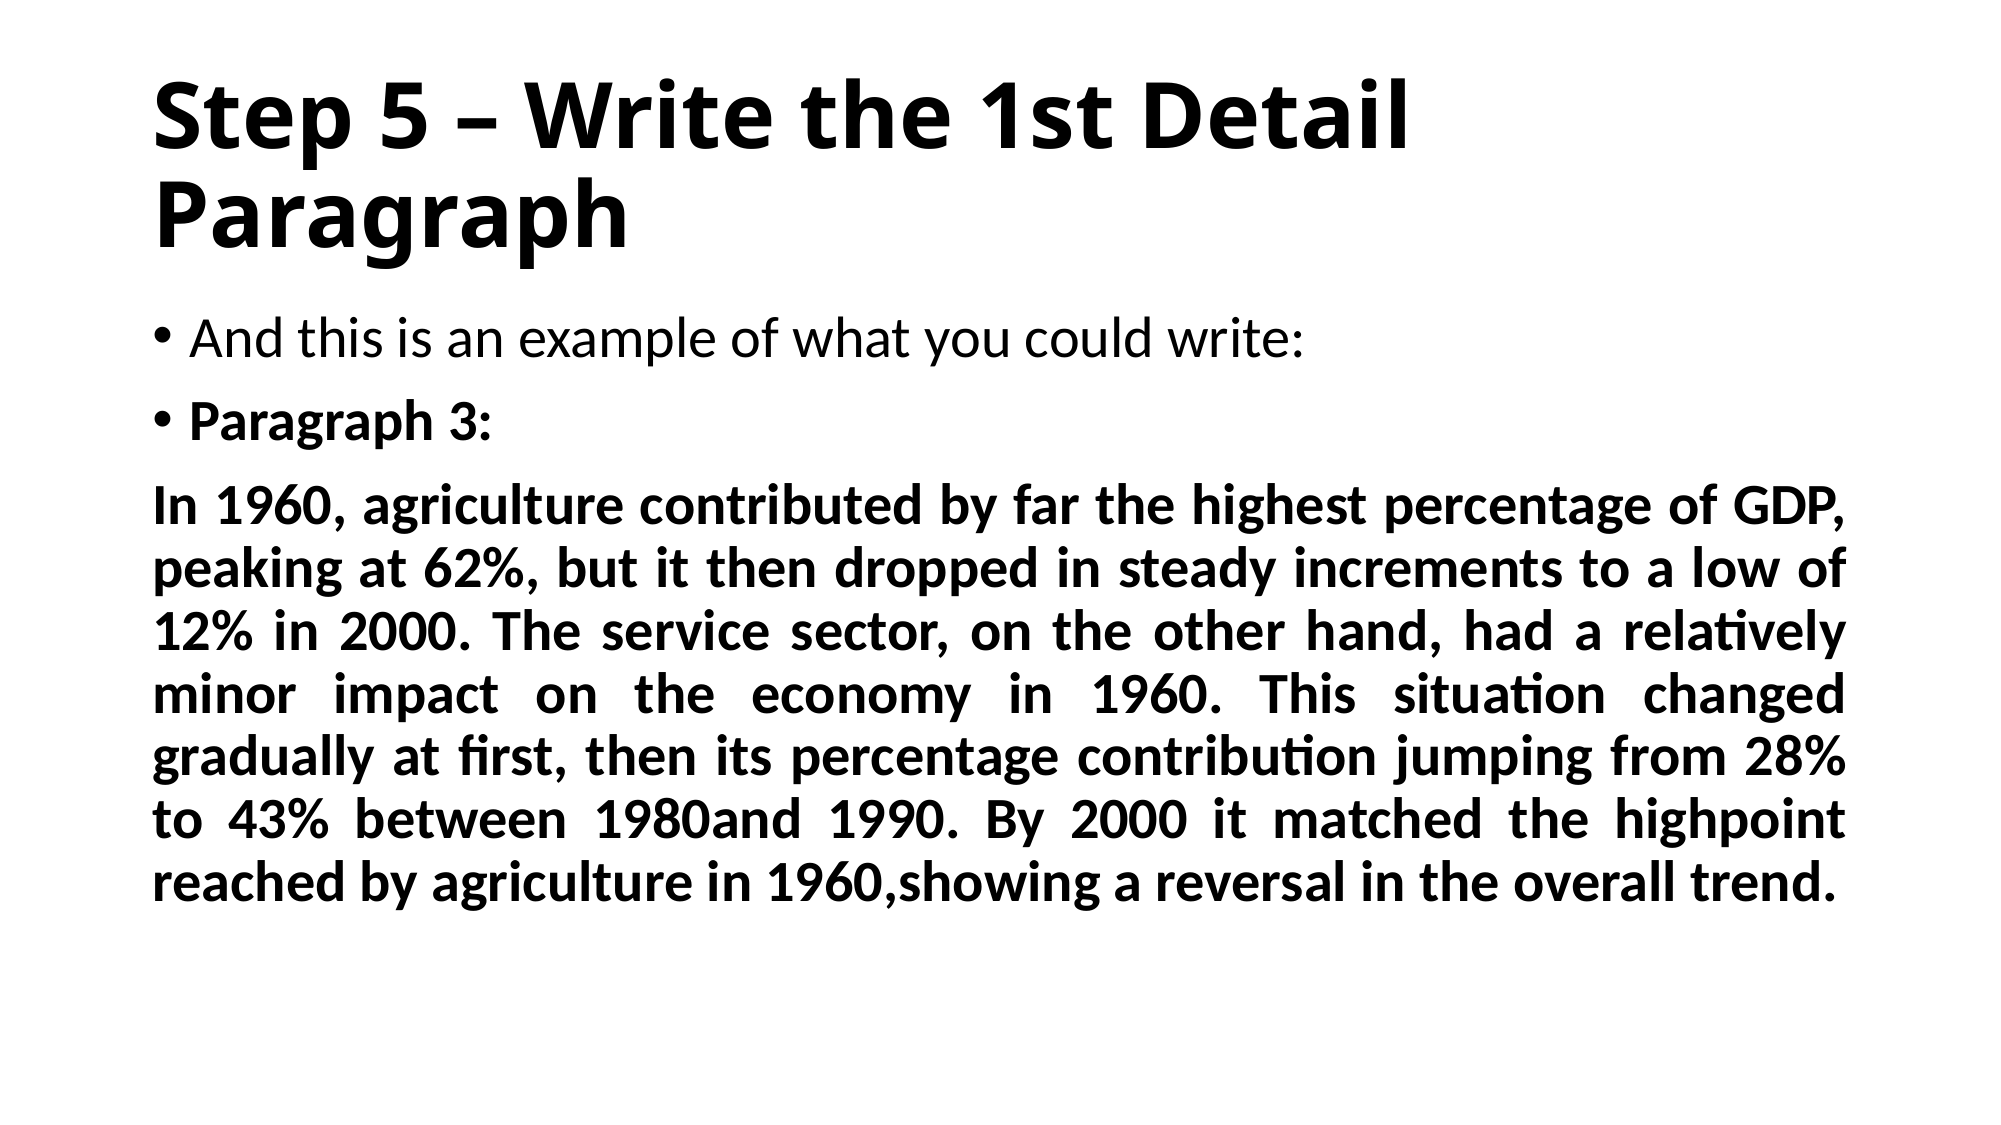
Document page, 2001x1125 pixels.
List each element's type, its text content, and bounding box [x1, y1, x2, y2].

list And this is an example of what you could write: Paragraph 3: In 1960, agriculture contributed by far the highest percentage of GDP, peaking at 62%, but it then dropped in steady increments to a low of 12% in 2000. The service sector, on the other hand, had a relatively minor impact on the economy in 1960. This situation changed gradually at first, then its percentage contribution jumping from 28% to 43% between 1980and 1990. By 2000 it matched the highpoint reached by agriculture in 1960,showing a reversal in the overall trend. [137, 299, 1863, 1014]
title Step 5 – Write the 1st Detail Paragraph [137, 59, 1863, 278]
